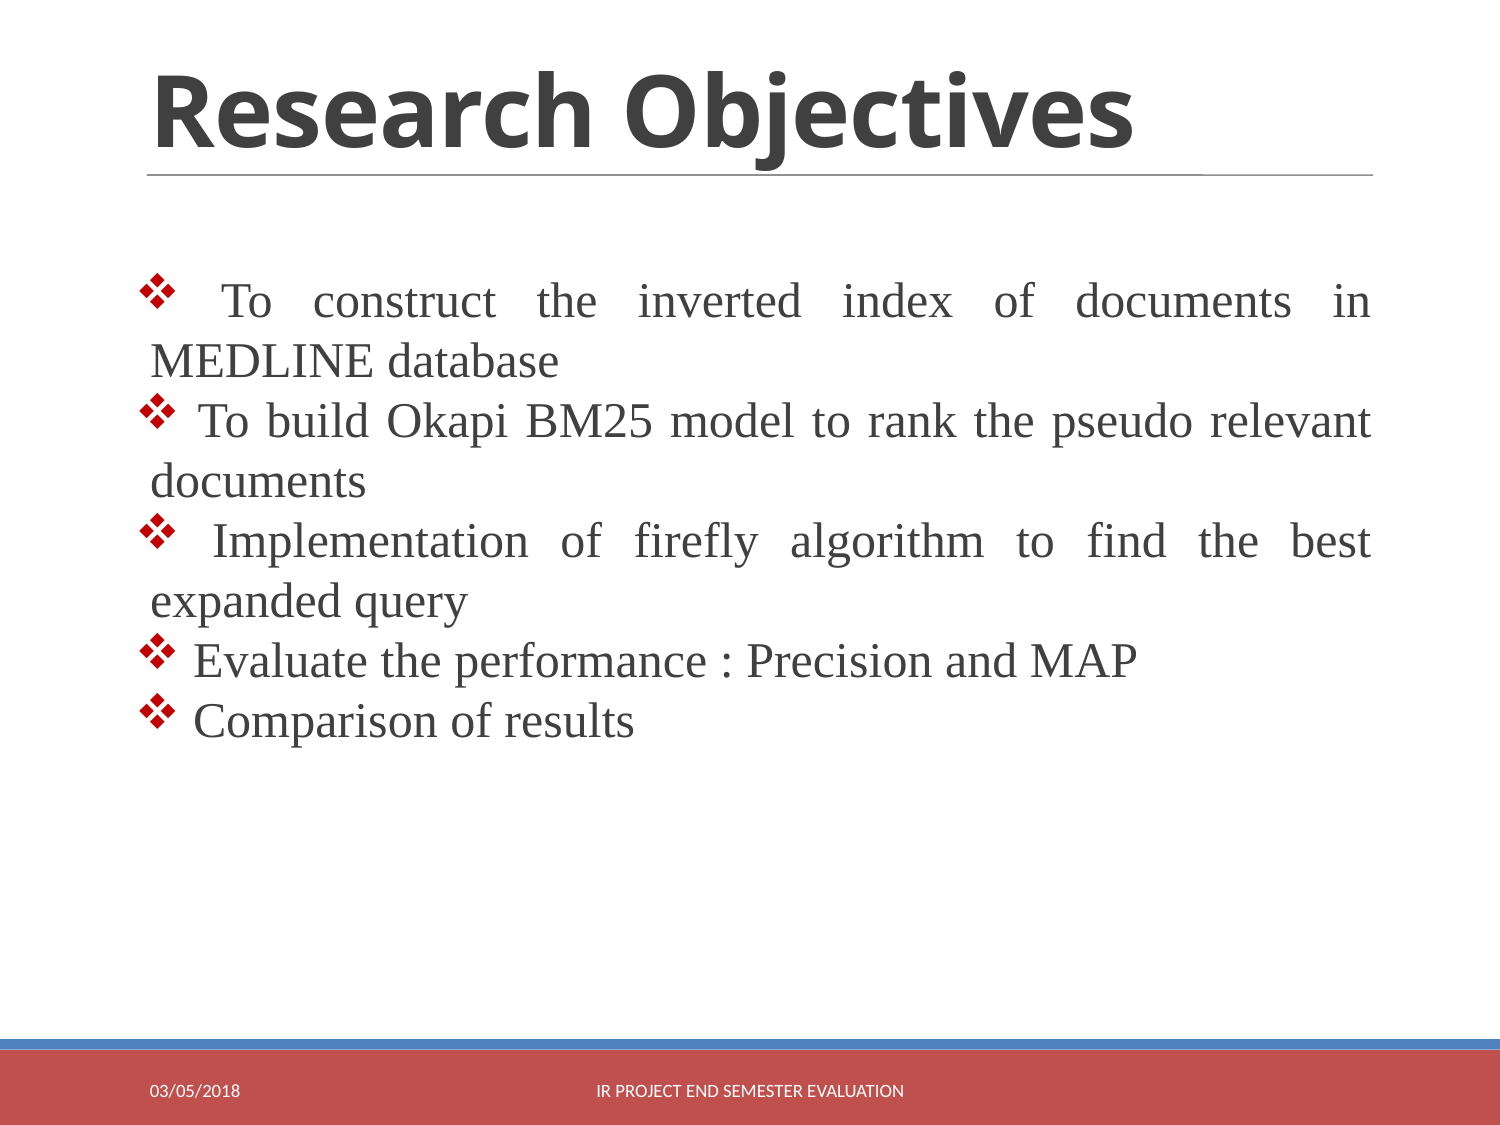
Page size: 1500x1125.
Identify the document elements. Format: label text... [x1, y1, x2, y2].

text_box IR Project End Semester Evaluation [453, 1059, 1047, 1120]
text_box 03/05/2018 [134, 1059, 440, 1120]
text_box To construct the inverted index of documents in MEDLINE database To build Okapi BM25 model to rank the pseudo relevant documents Implementation of firefly algorithm to find the best expanded query Evaluate the performance : Precision and MAP Comparison of results [134, 200, 1373, 963]
text_box Research Objectives [134, 46, 1373, 175]
